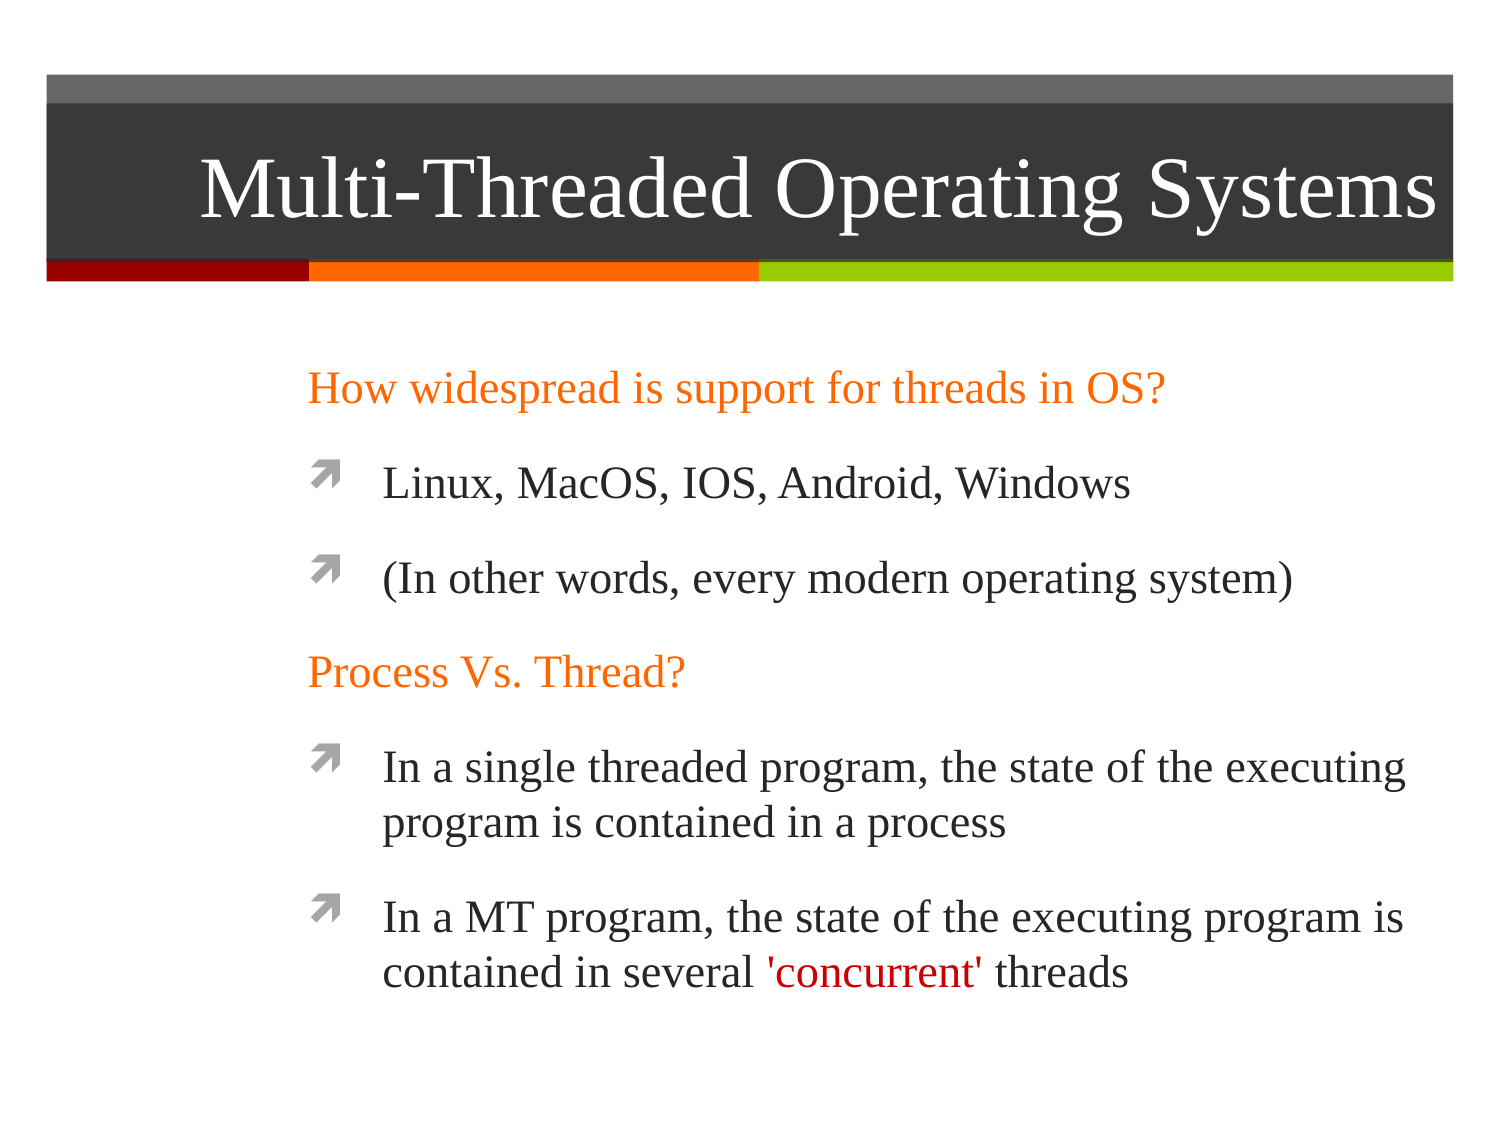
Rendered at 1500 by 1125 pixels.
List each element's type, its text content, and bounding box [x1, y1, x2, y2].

list How widespread is support for threads in OS? Linux, MacOS, IOS, Android, Windows (In other words, every modern operating system) Process Vs. Thread? In a single threaded program, the state of the executing program is contained in a process In a MT program, the state of the executing program is contained in several 'concurrent' threads [292, 350, 1454, 1005]
title Multi-Threaded Operating Systems [46, 103, 1454, 263]
